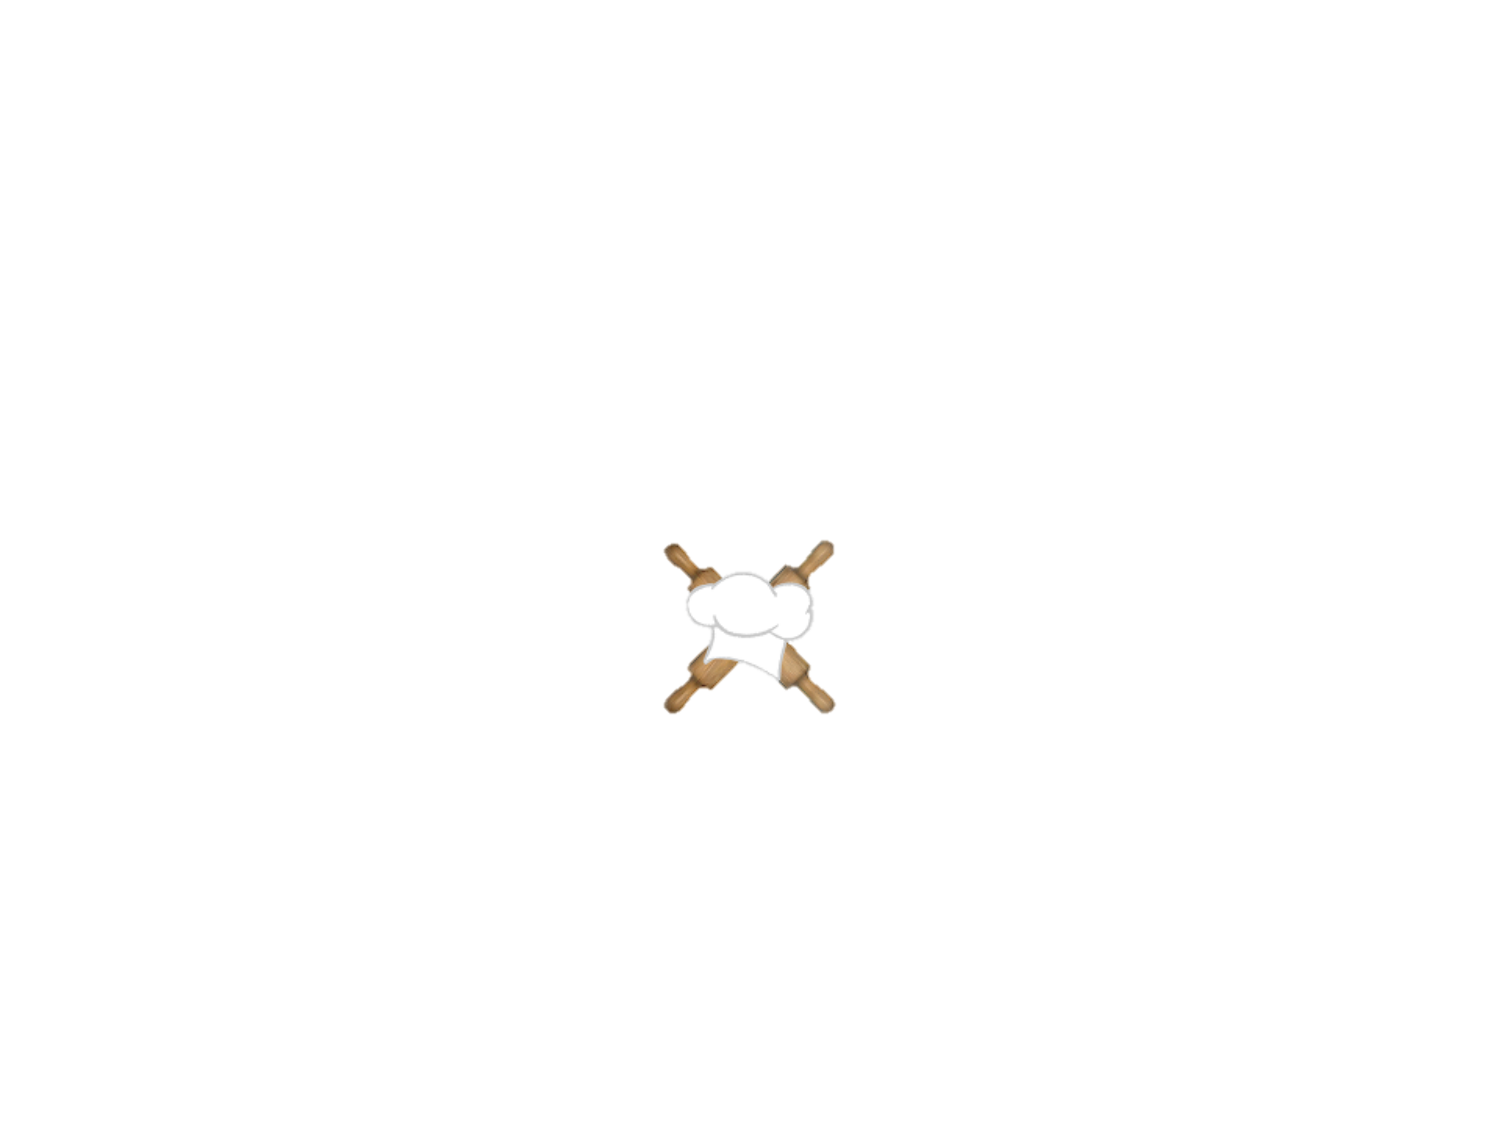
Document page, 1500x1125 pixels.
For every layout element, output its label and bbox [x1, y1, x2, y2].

list [659, 538, 840, 730]
